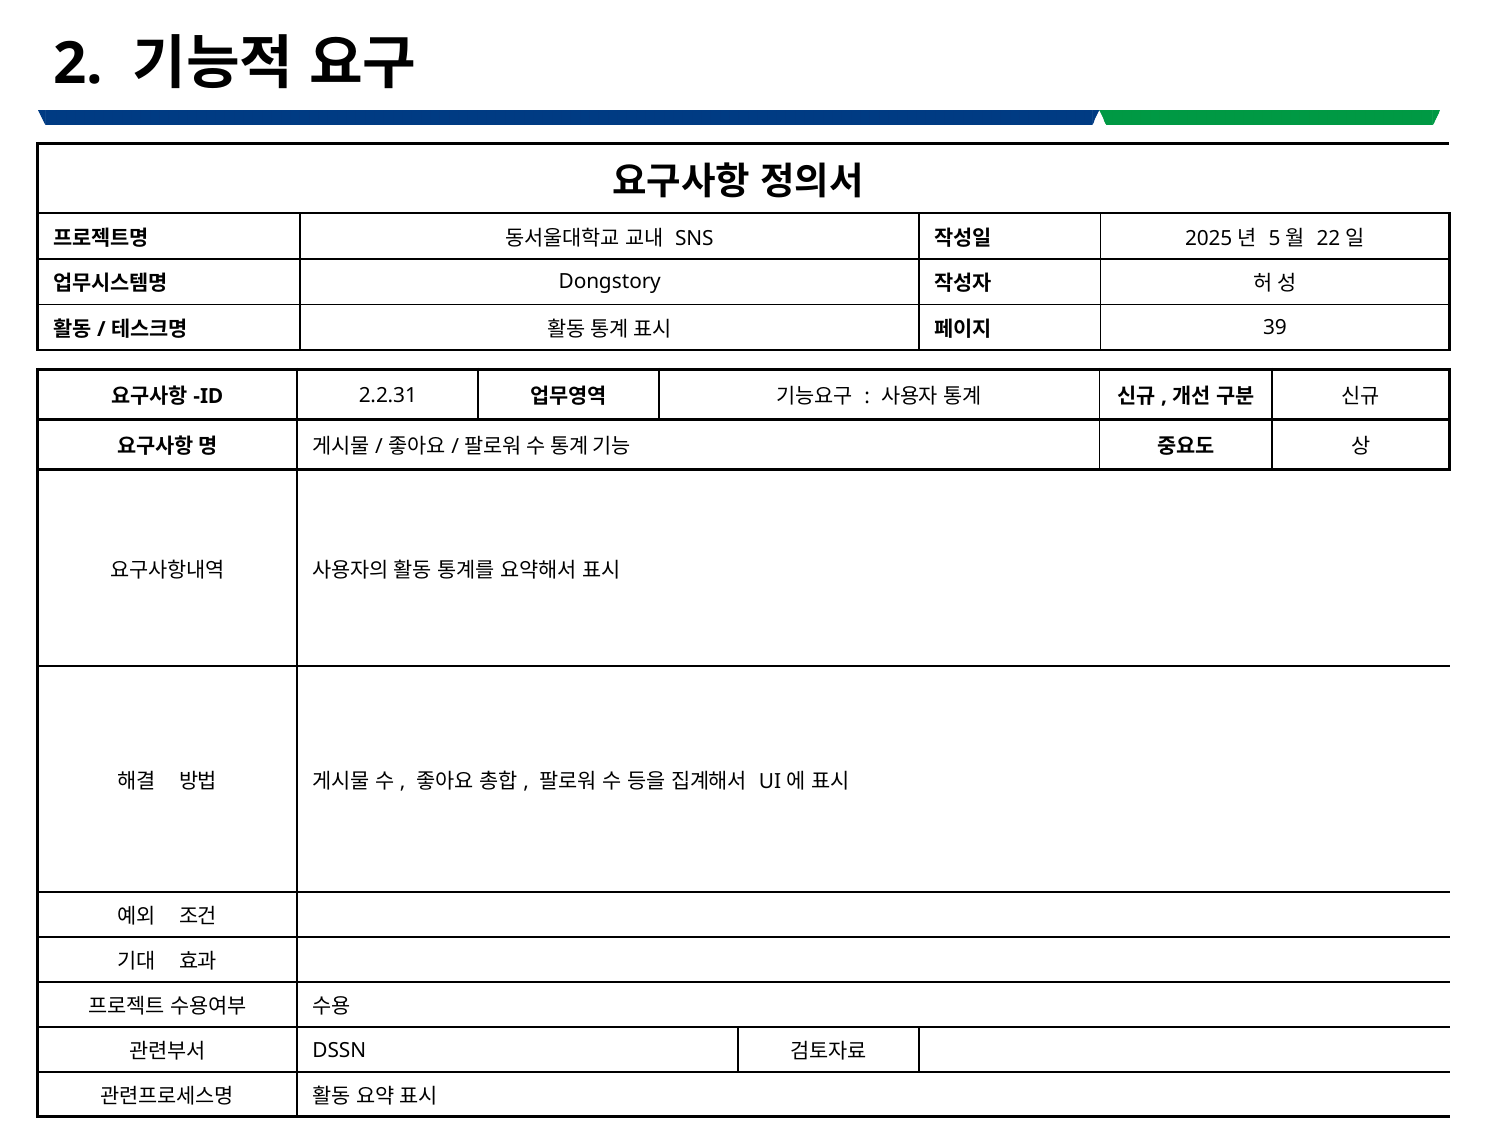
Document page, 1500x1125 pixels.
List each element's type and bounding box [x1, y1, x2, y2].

table_cell [39, 260, 299, 304]
title [38, 31, 843, 97]
table_cell [39, 214, 299, 258]
table_cell [920, 305, 1100, 349]
table_cell [301, 214, 918, 258]
table_cell [301, 260, 918, 304]
table_cell [1101, 305, 1448, 349]
table_cell [1101, 260, 1448, 304]
table_header [1273, 371, 1448, 418]
table_cell [298, 938, 1450, 981]
table_cell [39, 471, 296, 665]
picture [38, 110, 1440, 125]
table_header [1100, 371, 1271, 418]
table_cell [298, 471, 1450, 665]
table_cell [298, 1073, 1450, 1115]
table_cell [39, 1073, 296, 1115]
table_cell [39, 983, 296, 1026]
table_cell [1100, 421, 1271, 468]
table_cell [298, 667, 1450, 891]
table_cell [301, 305, 918, 349]
table_cell [1101, 214, 1448, 258]
table_cell [298, 1028, 737, 1071]
table_cell [920, 214, 1100, 258]
table_header [298, 371, 477, 418]
table_cell [39, 938, 296, 981]
table_cell [920, 1028, 1450, 1071]
table_header [39, 371, 296, 418]
table_header [660, 371, 1099, 418]
table_cell [298, 983, 1450, 1026]
table_cell [39, 667, 296, 891]
table_header [479, 371, 658, 418]
table_cell [39, 305, 299, 349]
table_cell [39, 421, 296, 468]
table_cell [1273, 421, 1448, 468]
table_cell [739, 1028, 918, 1071]
table_cell [298, 893, 1450, 936]
table_cell [298, 421, 1099, 468]
table_cell [920, 260, 1100, 304]
table_cell [39, 893, 296, 936]
table_cell [39, 1028, 296, 1071]
table_header [39, 145, 1449, 212]
